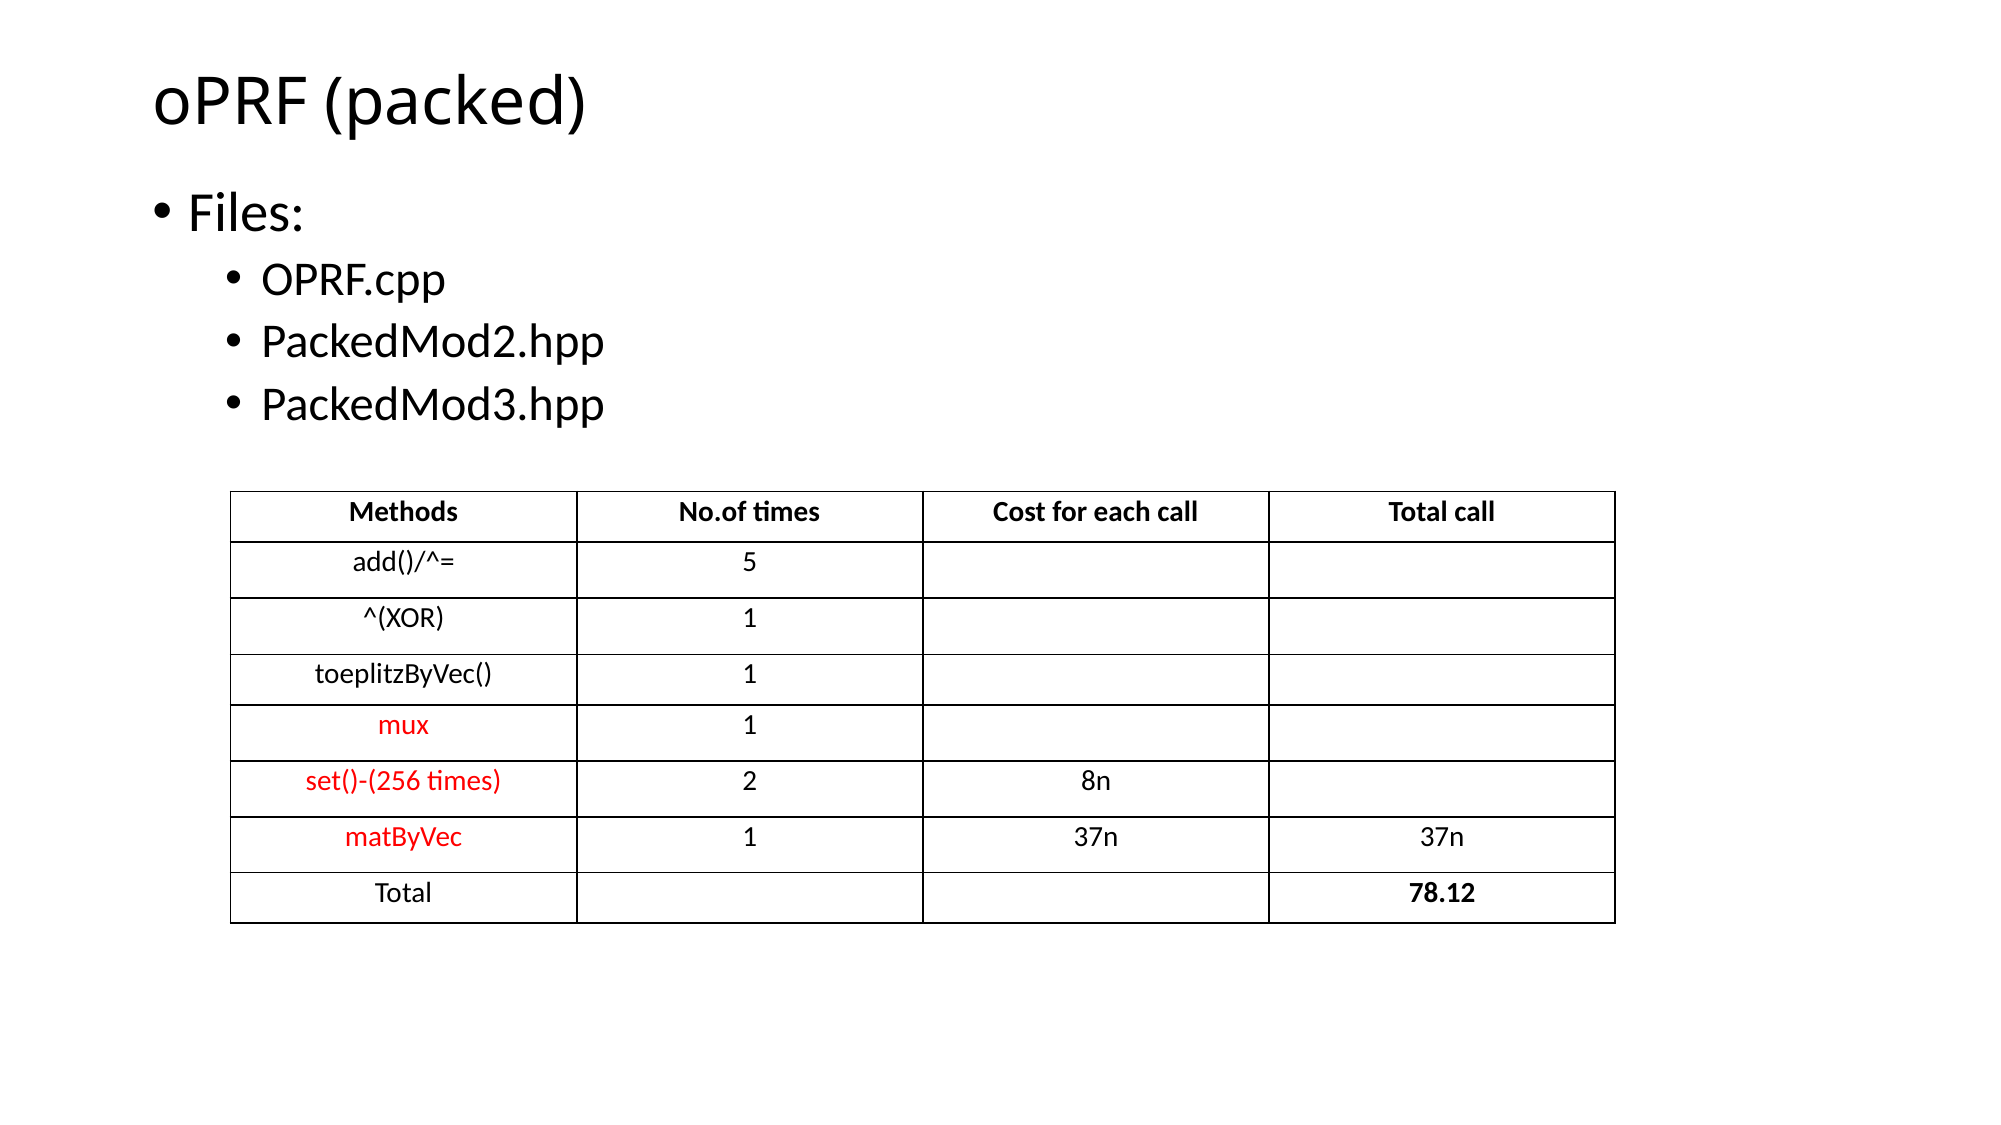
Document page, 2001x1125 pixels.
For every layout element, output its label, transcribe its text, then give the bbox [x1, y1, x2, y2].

title oPRF (packed) [137, 59, 1863, 147]
list Files: OPRF.cpp PackedMod2.hpp PackedMod3.hpp [137, 175, 1863, 439]
